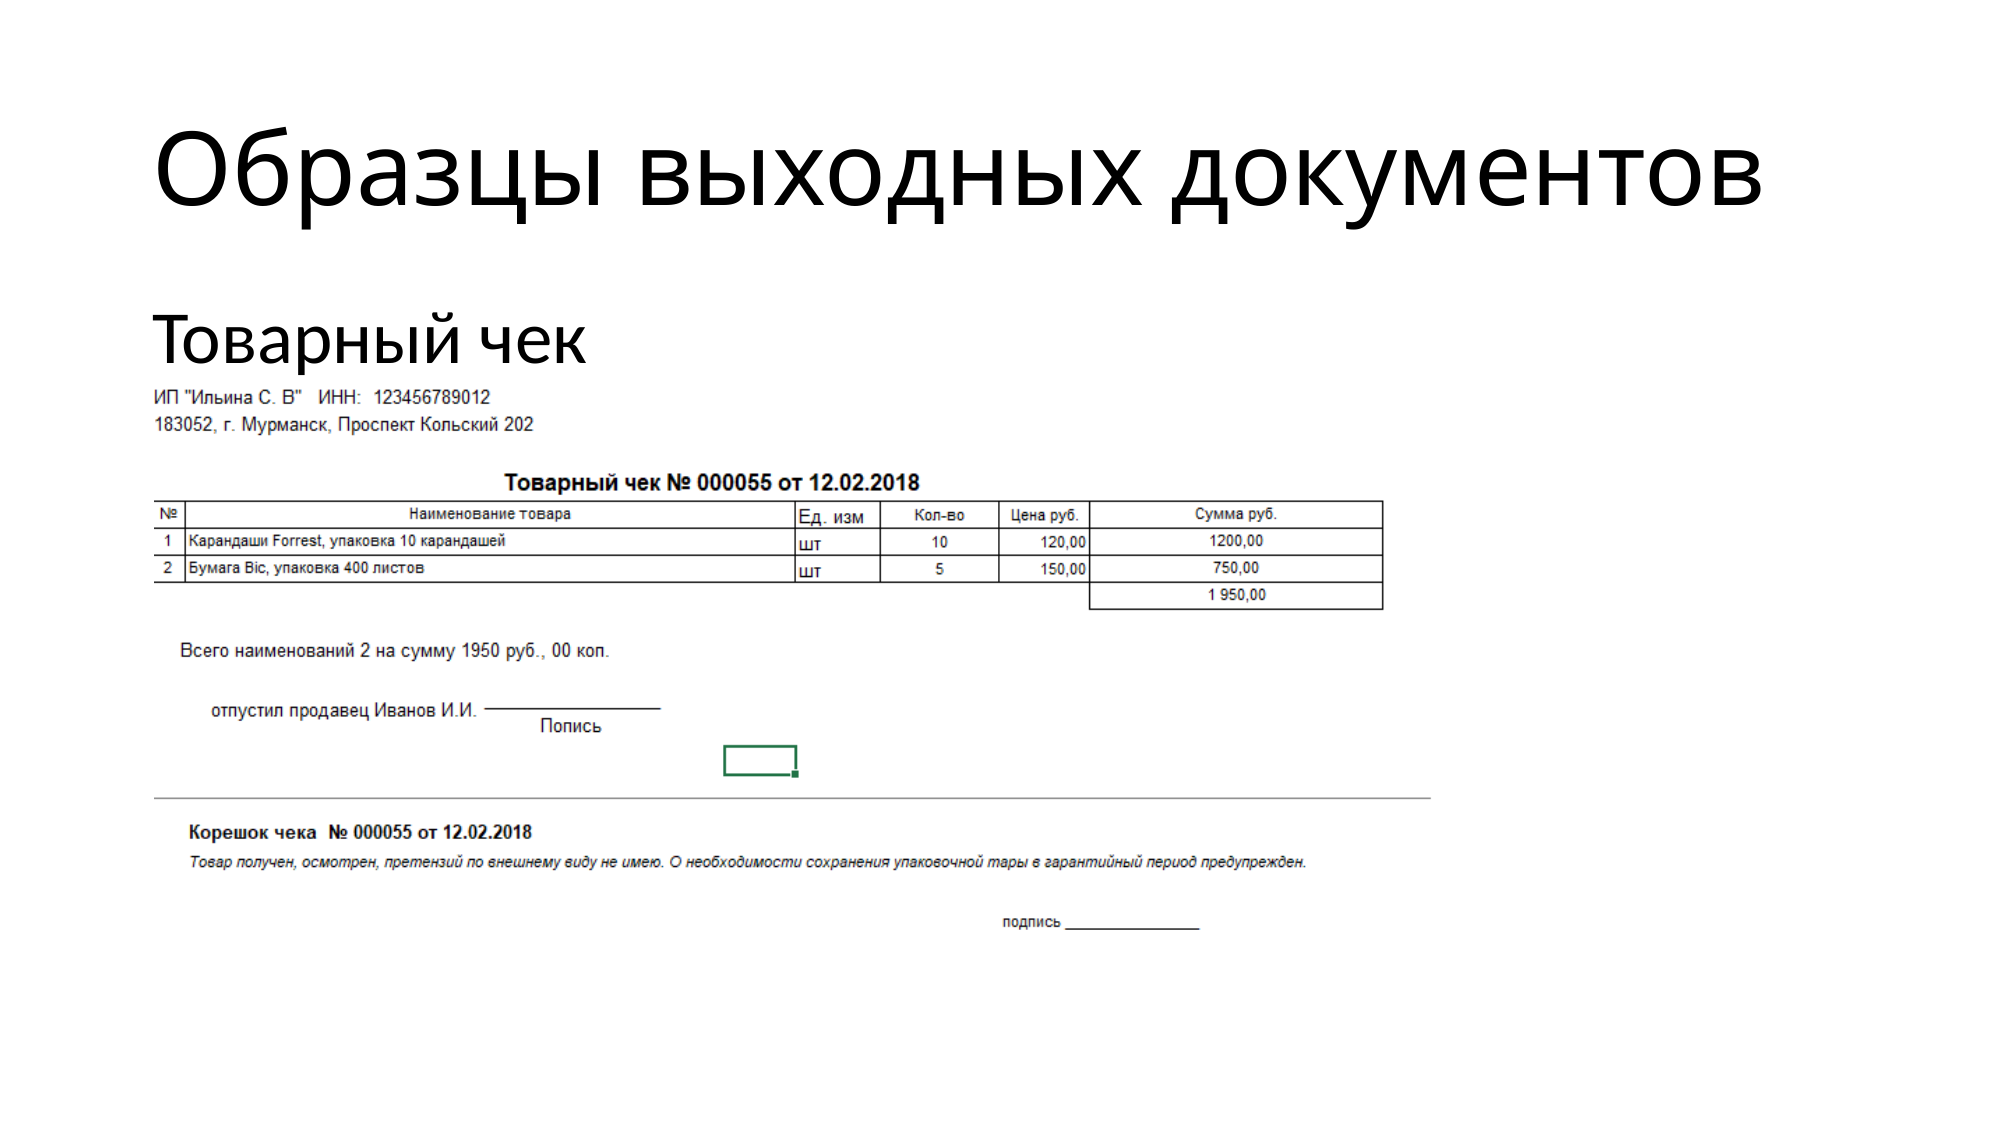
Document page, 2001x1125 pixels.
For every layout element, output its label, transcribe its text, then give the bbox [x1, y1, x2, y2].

title Образцы выходных документов [137, 63, 1863, 282]
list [154, 387, 1452, 957]
text_box Товарный чек [137, 281, 1395, 387]
